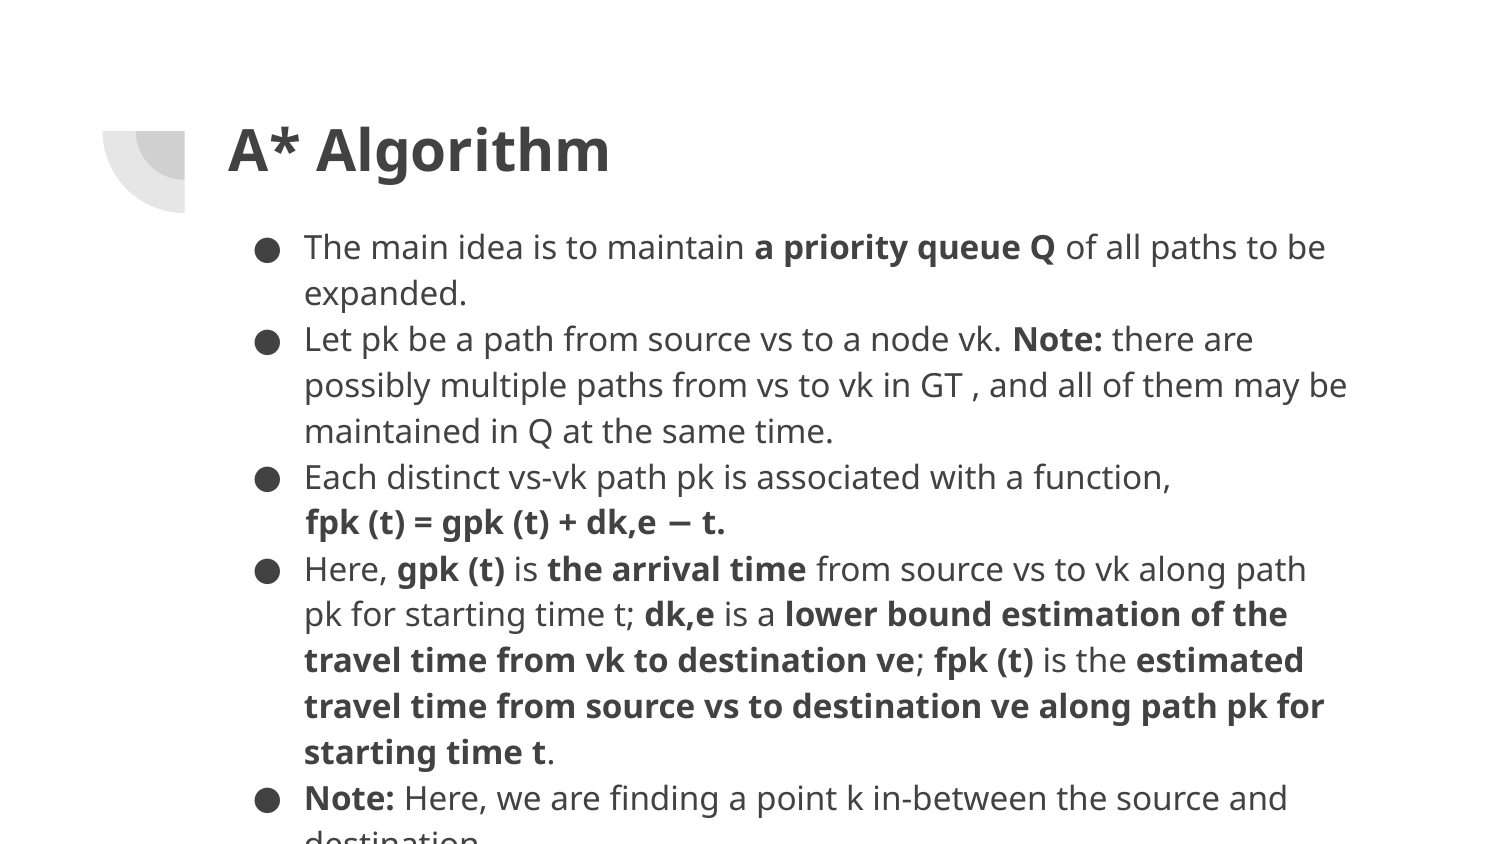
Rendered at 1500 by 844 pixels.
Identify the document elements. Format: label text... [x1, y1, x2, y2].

list The main idea is to maintain a priority queue Q of all paths to be expanded. Let pk be a path from source vs to a node vk. Note: there are possibly multiple paths from vs to vk in GT , and all of them may be maintained in Q at the same time. Each distinct vs-vk path pk is associated with a function, fpk (t) = gpk (t) + dk,e − t. Here, gpk (t) is the arrival time from source vs to vk along path pk for starting time t; dk,e is a lower bound estimation of the travel time from vk to destination ve; fpk (t) is the estimated travel time from source vs to destination ve along path pk for starting time t. Note: Here, we are finding a point k in-between the source and destination. [213, 205, 1368, 764]
title A* Algorithm [213, 98, 1368, 205]
